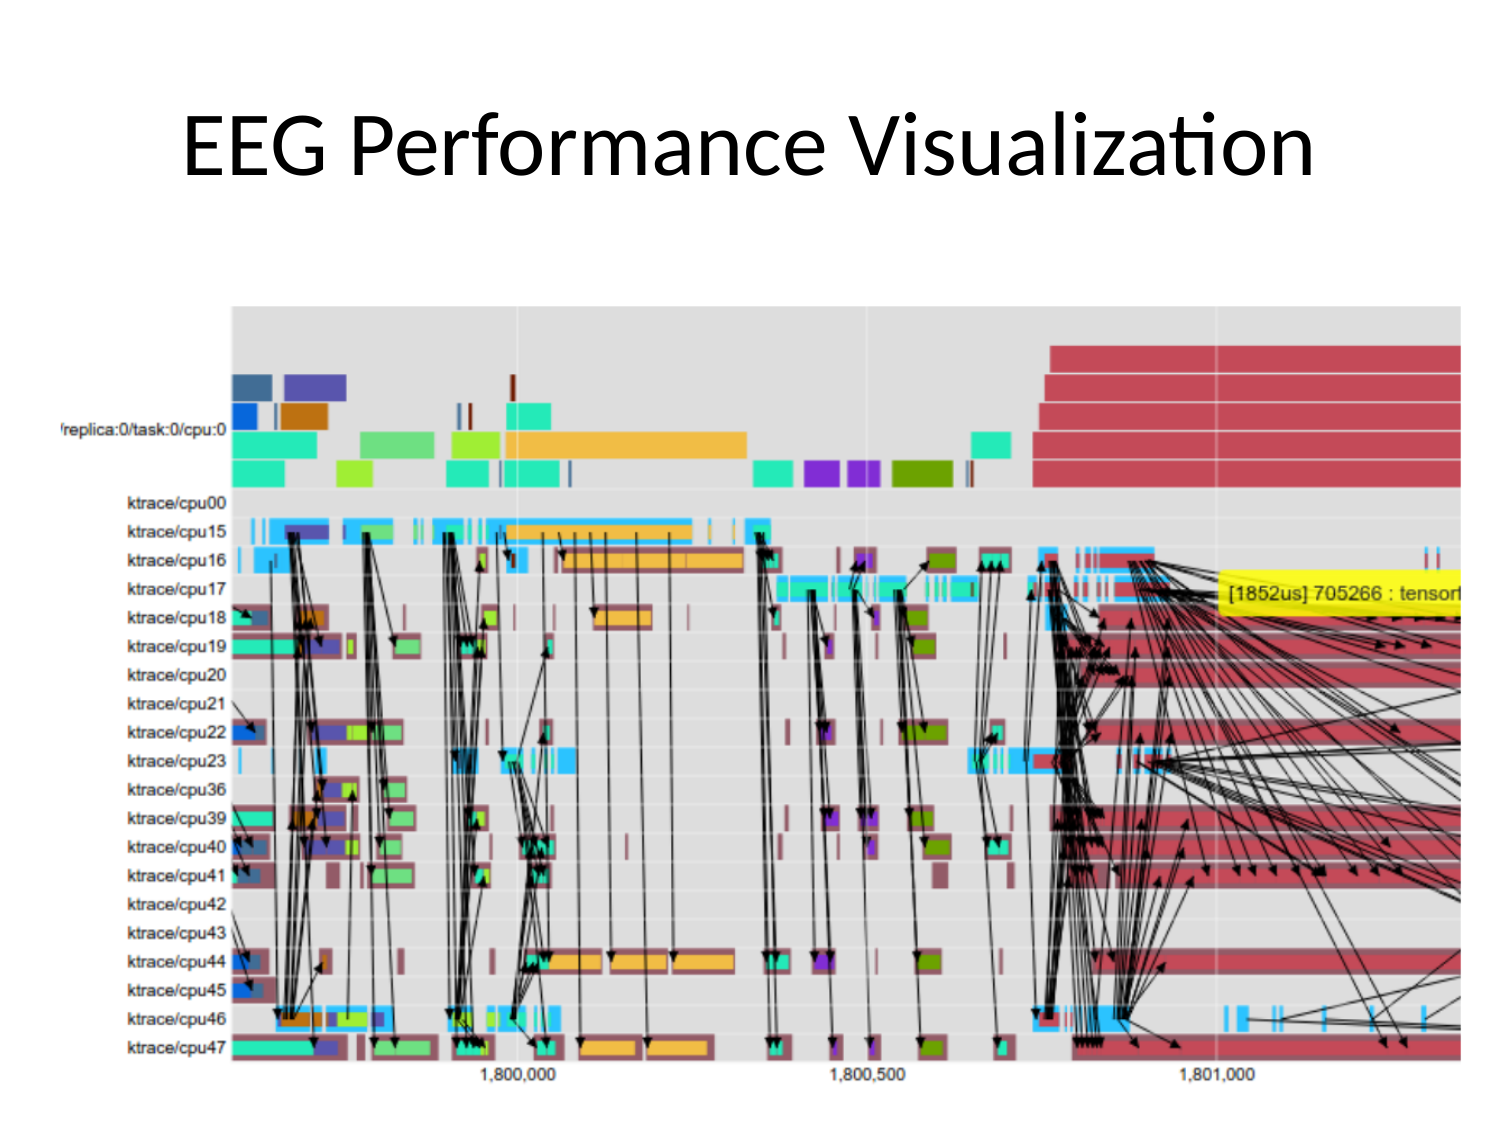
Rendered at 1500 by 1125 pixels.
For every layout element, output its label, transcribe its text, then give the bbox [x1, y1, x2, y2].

title EEG Performance Visualization [75, 45, 1425, 233]
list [26, 262, 1479, 1094]
